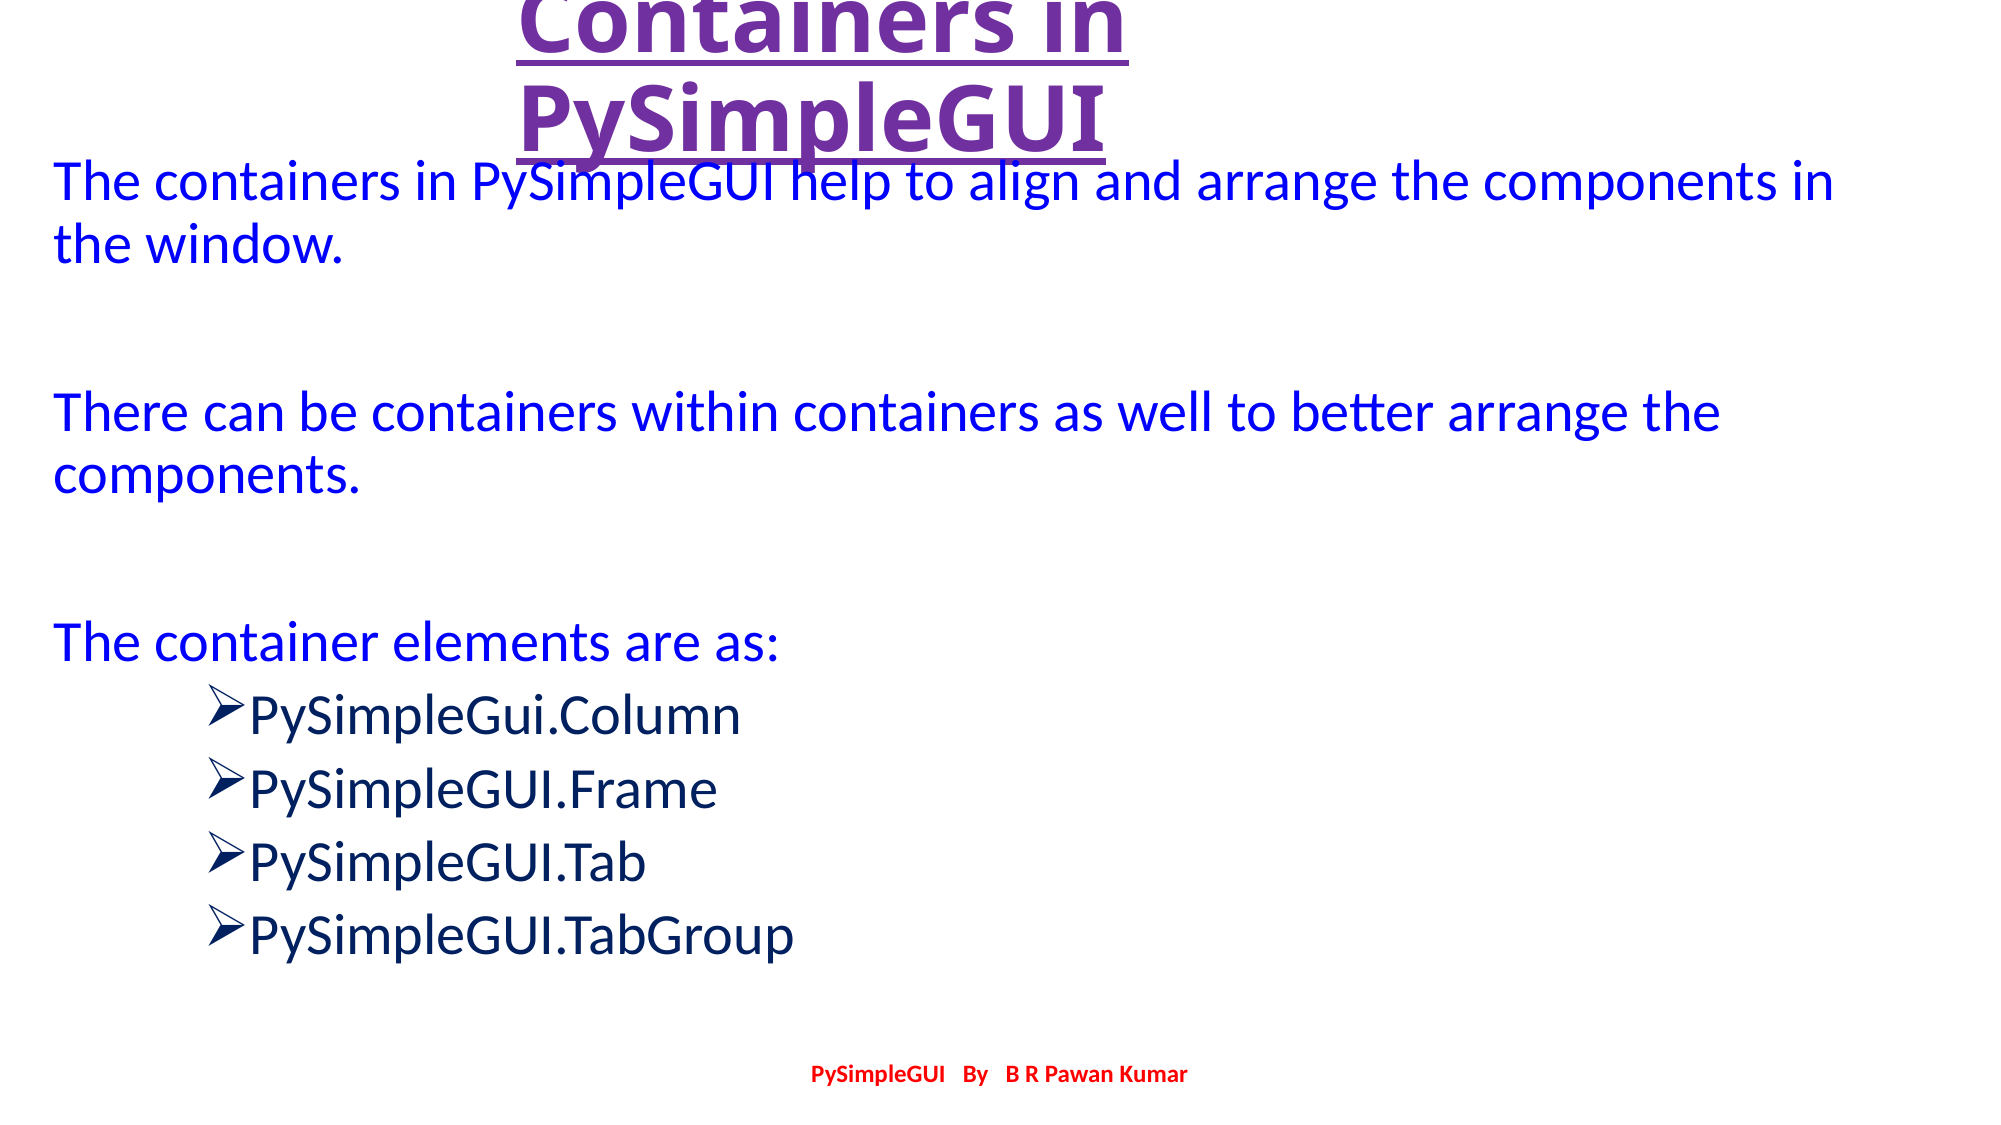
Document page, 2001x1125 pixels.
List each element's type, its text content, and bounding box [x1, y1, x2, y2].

footer PySimpleGUI By B R Pawan Kumar [662, 1042, 1338, 1103]
title Containers in PySimpleGUI [501, 0, 1538, 142]
list The containers in PySimpleGUI help to align and arrange the components in the window. There can be containers within containers as well to better arrange the components. The container elements are as: PySimpleGui.Column PySimpleGUI.Frame PySimpleGUI.Tab PySimpleGUI.TabGroup [38, 142, 1935, 1079]
